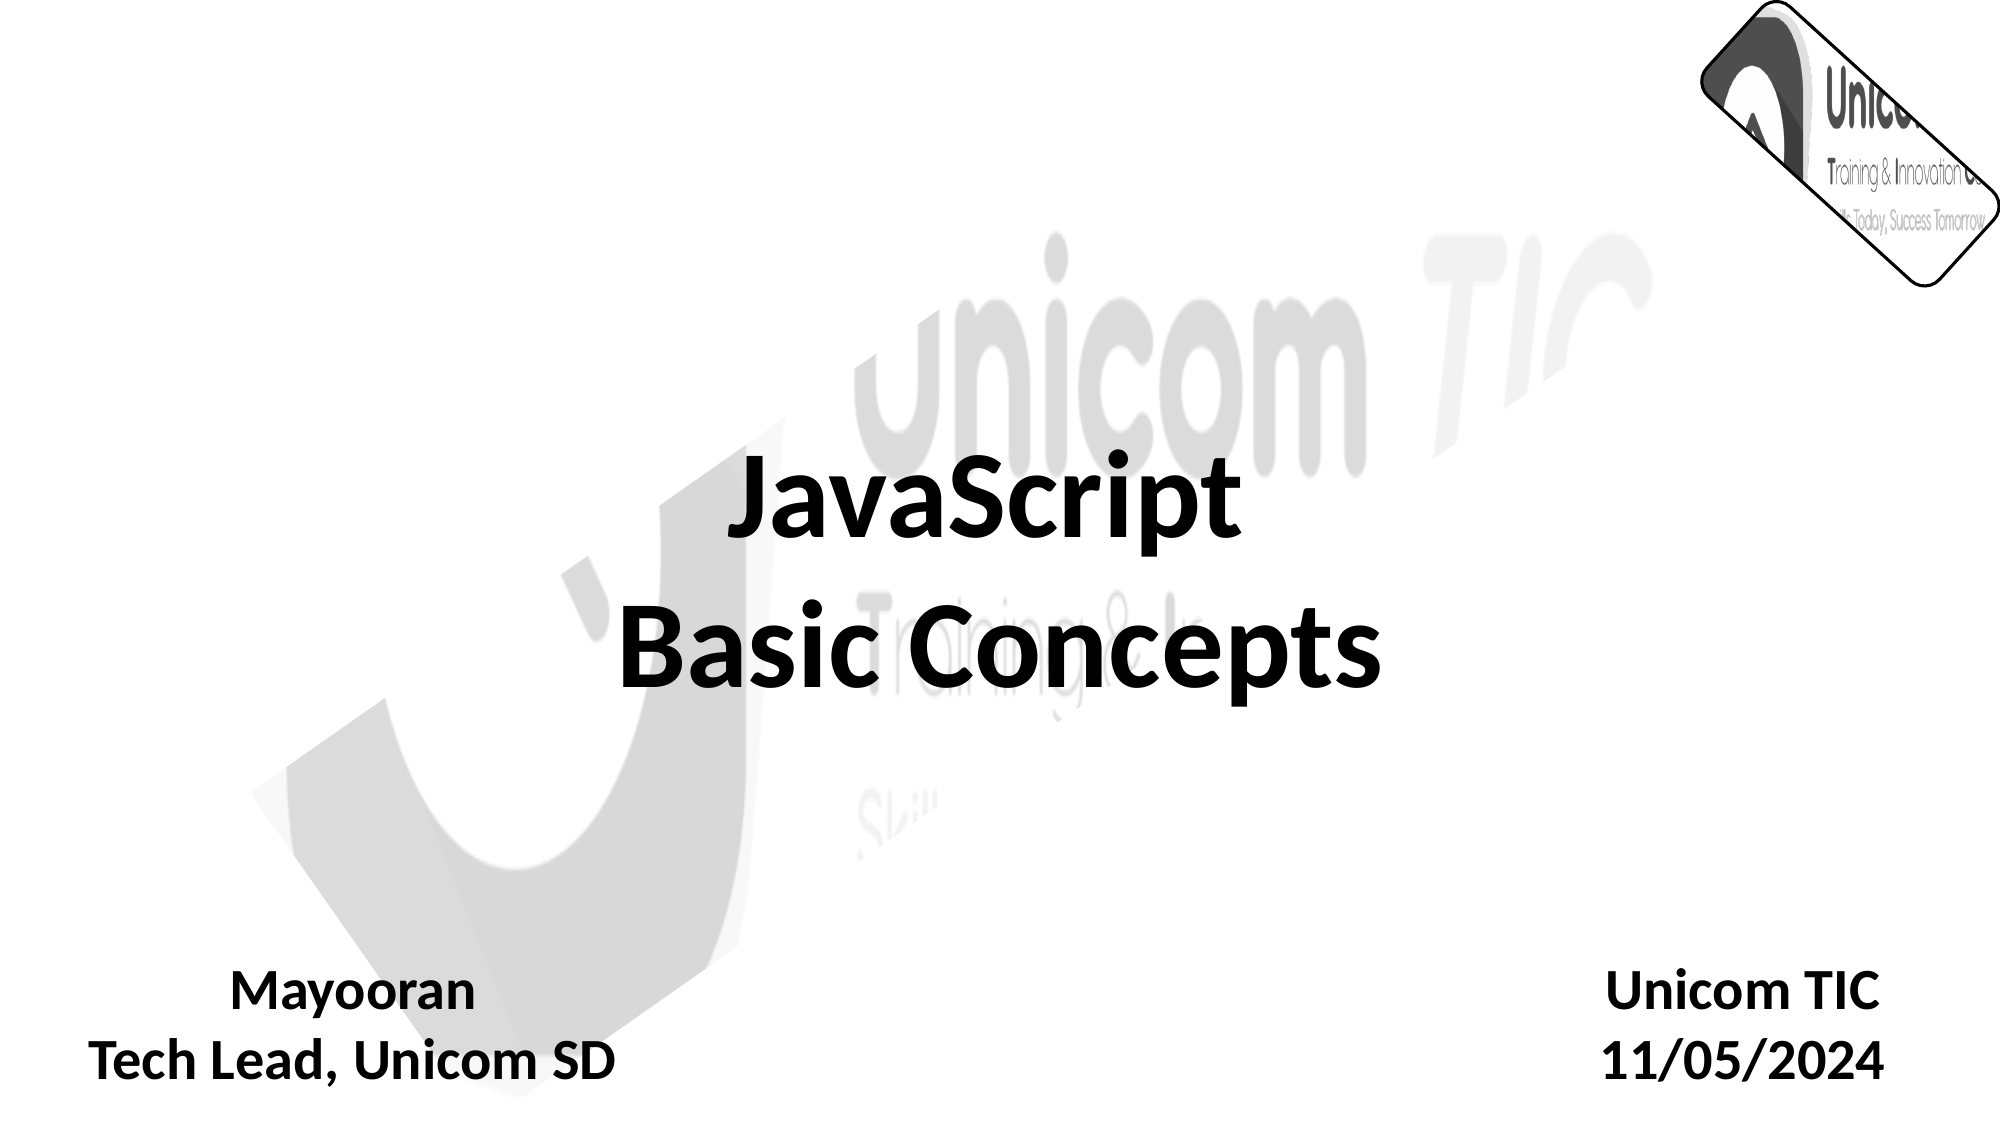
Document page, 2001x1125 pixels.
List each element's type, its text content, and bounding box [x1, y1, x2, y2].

text_box JavaScript Basic Concepts [137, 372, 1863, 753]
text_box [1700, 0, 2000, 288]
text_box Mayooran Tech Lead, Unicom SD [42, 946, 664, 1097]
text_box Unicom TIC 11/05/2024 [1500, 946, 1986, 1097]
